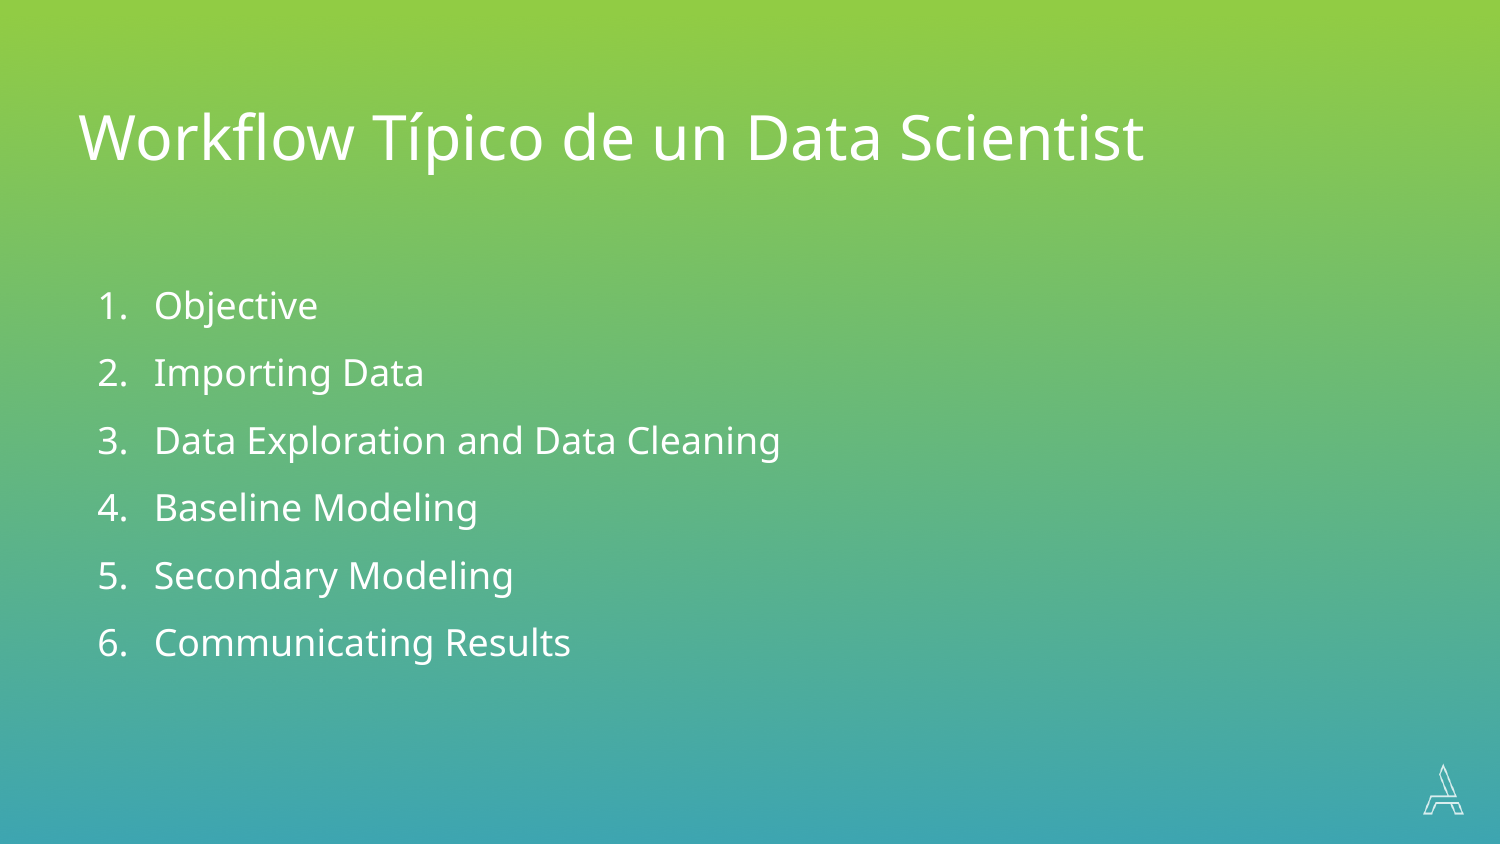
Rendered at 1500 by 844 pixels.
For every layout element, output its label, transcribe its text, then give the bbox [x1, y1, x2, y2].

picture [0, 0, 1500, 844]
text_box Objective Importing Data Data Exploration and Data Cleaning Baseline Modeling Secondary Modeling Communicating Results [63, 244, 1437, 750]
text_box Workflow Típico de un Data Scientist [63, 75, 1437, 188]
